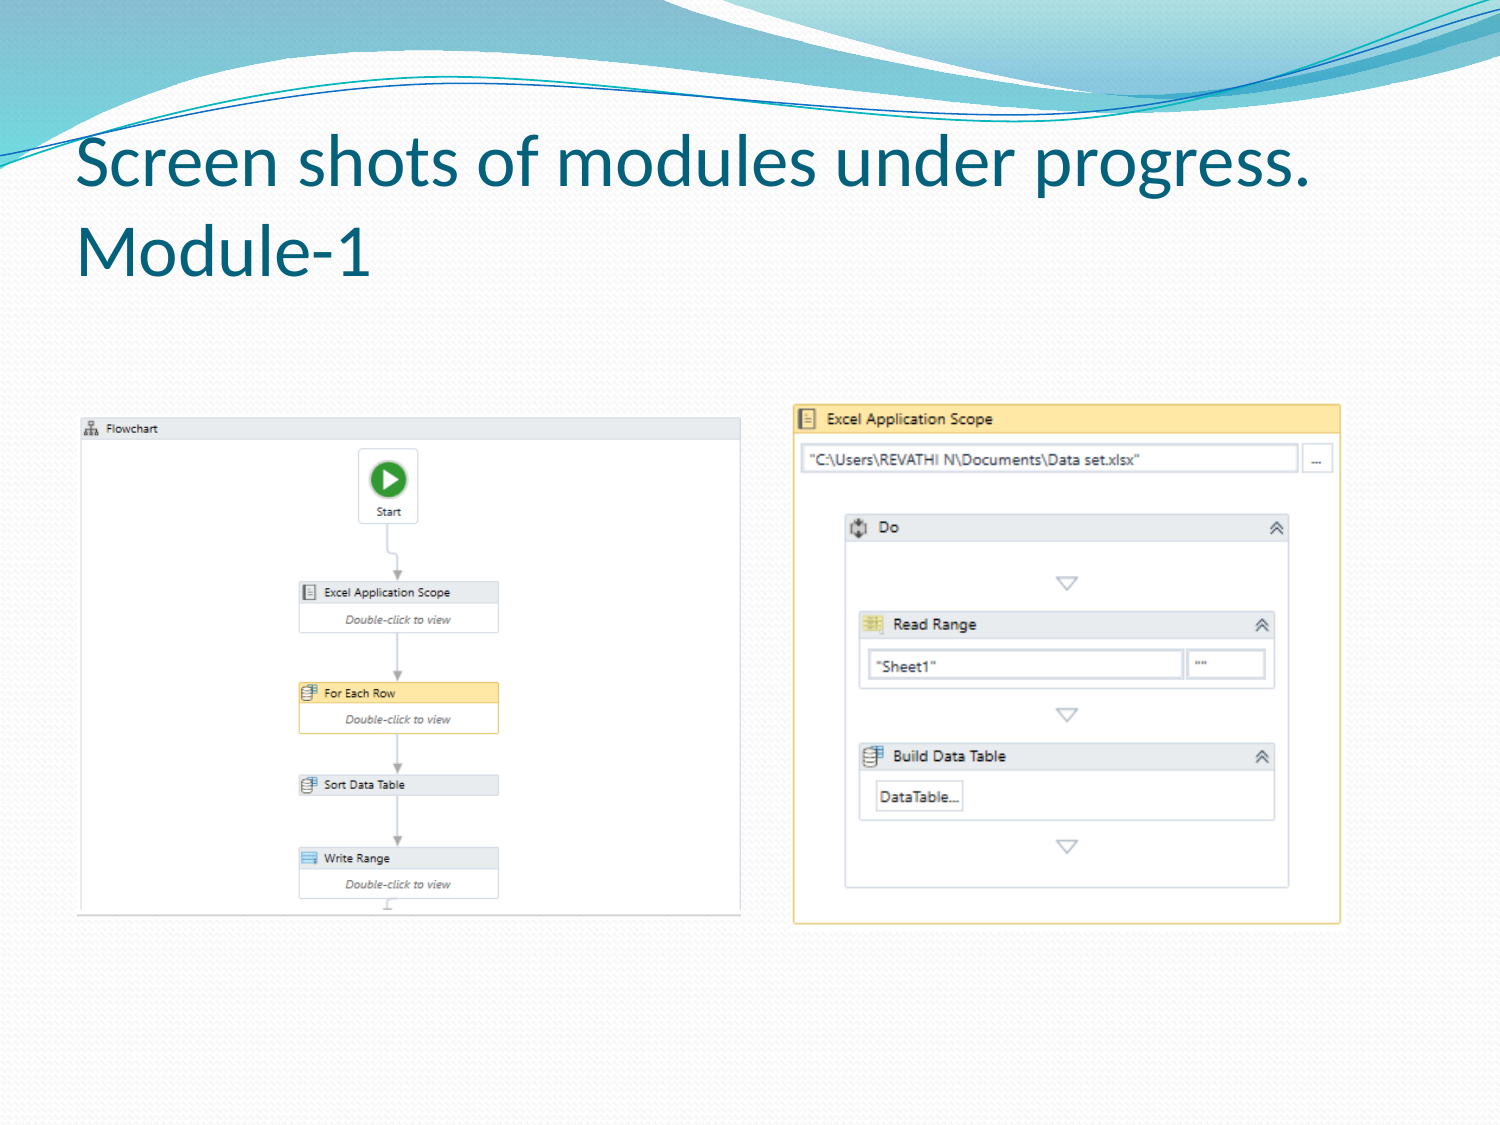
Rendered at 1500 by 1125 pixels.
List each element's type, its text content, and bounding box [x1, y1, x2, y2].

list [790, 401, 1346, 931]
title Screen shots of modules under progress. Module-1 [75, 104, 1425, 292]
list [77, 415, 741, 917]
